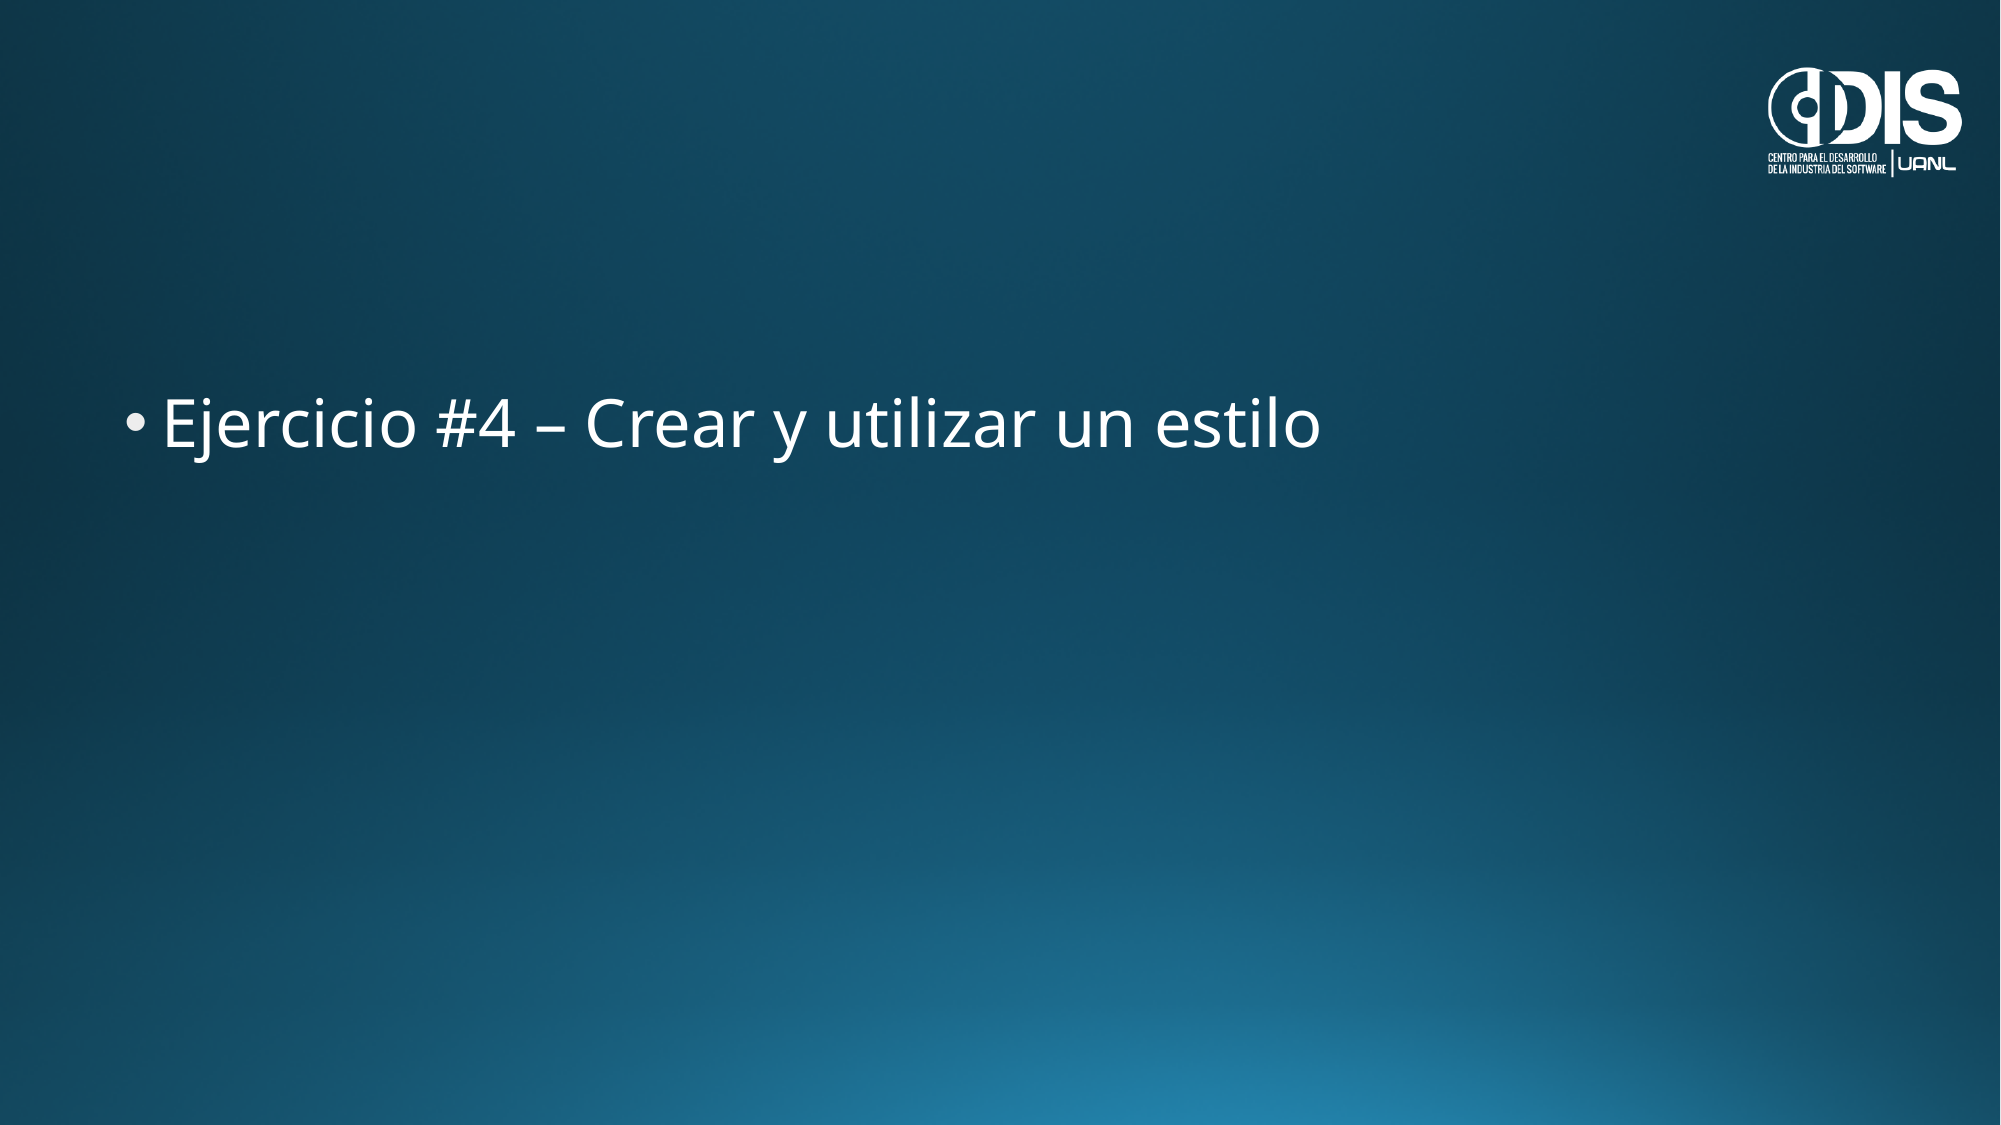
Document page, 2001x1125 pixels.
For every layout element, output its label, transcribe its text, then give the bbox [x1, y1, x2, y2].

list Ejercicio #4 – Crear y utilizar un estilo [109, 382, 1863, 1014]
picture [0, 0, 2001, 1125]
